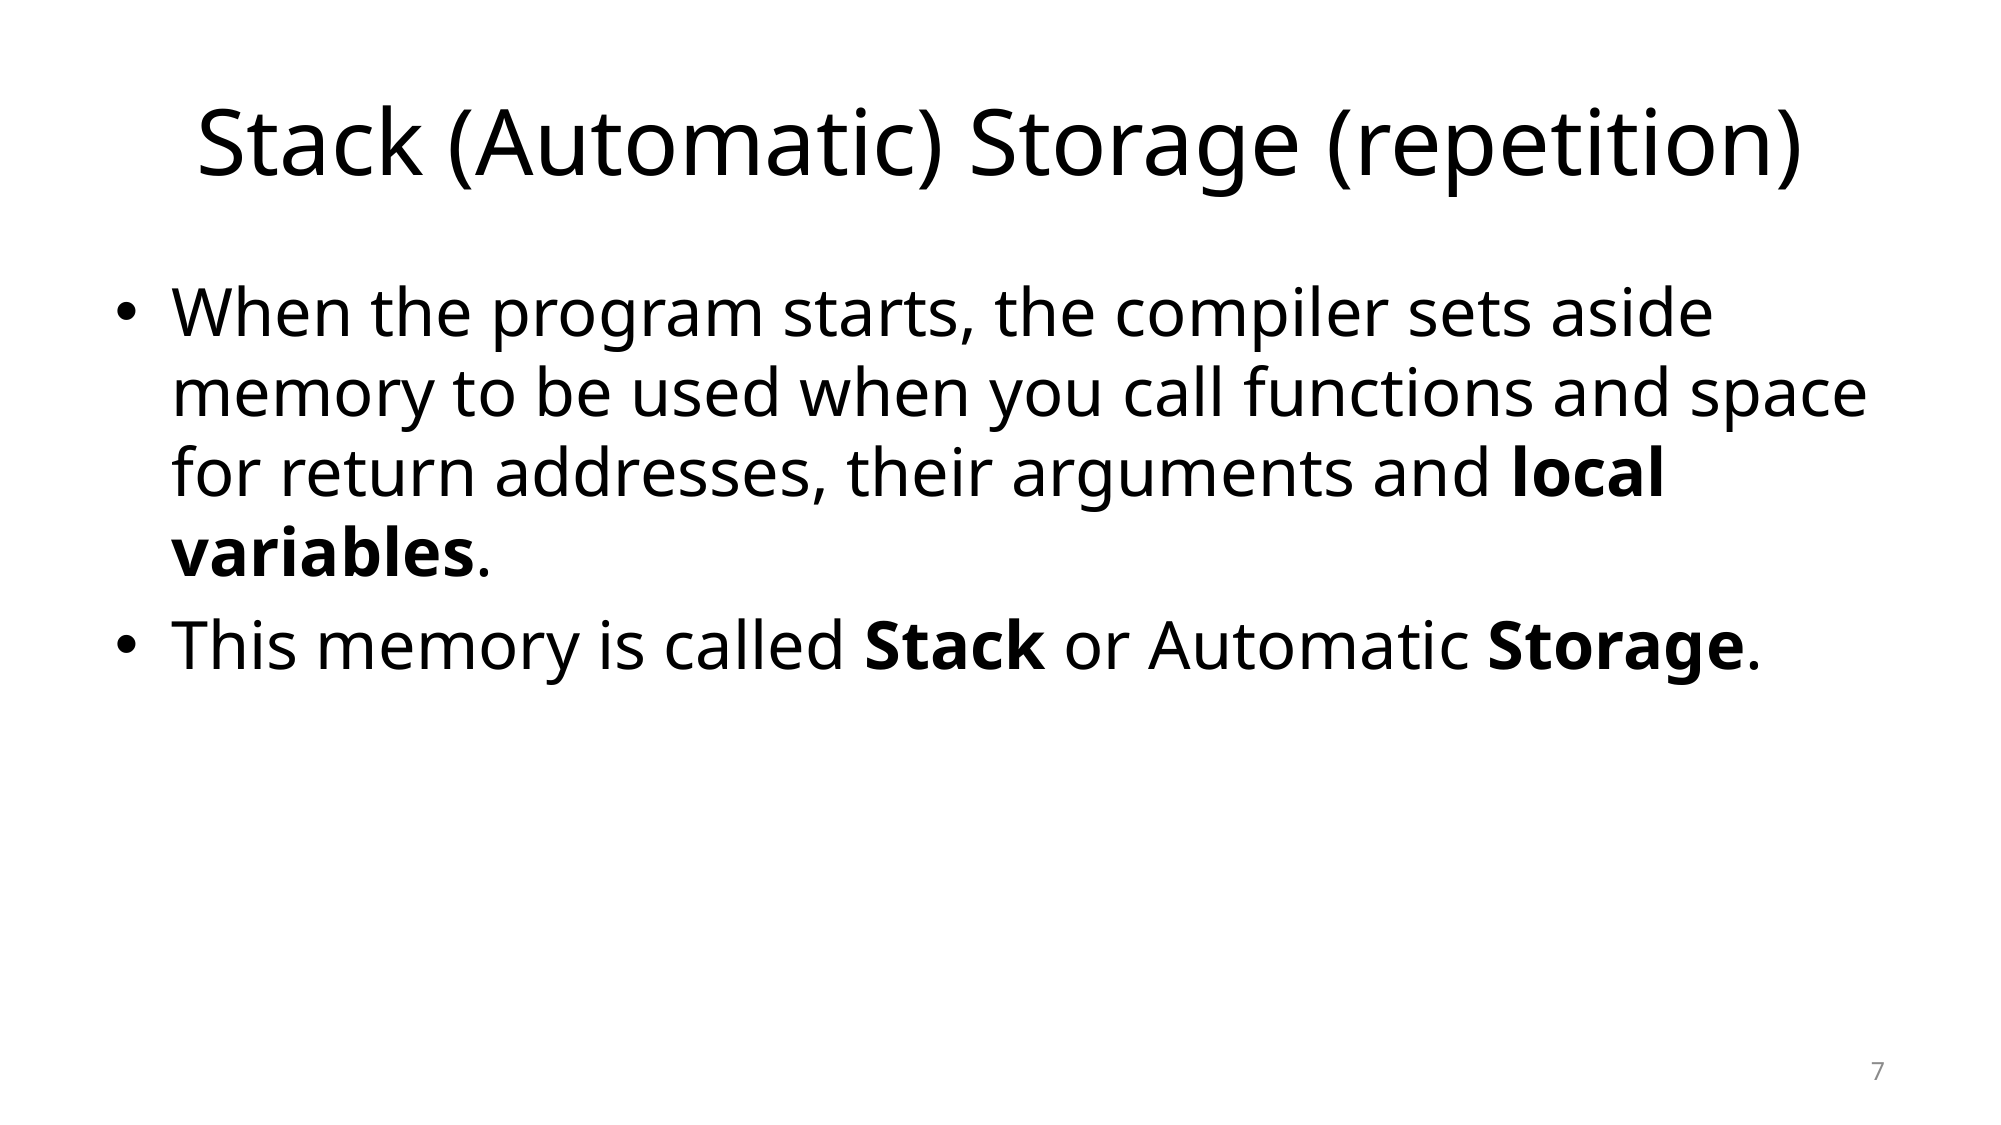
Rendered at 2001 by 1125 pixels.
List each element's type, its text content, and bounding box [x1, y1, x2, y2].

title Stack (Automatic) Storage (repetition) [99, 45, 1900, 233]
list When the program starts, the compiler sets aside memory to be used when you call functions and space for return addresses, their arguments and local variables. This memory is called Stack or Automatic Storage. [99, 262, 1900, 1005]
slide_number 7 [1433, 1042, 1900, 1103]
